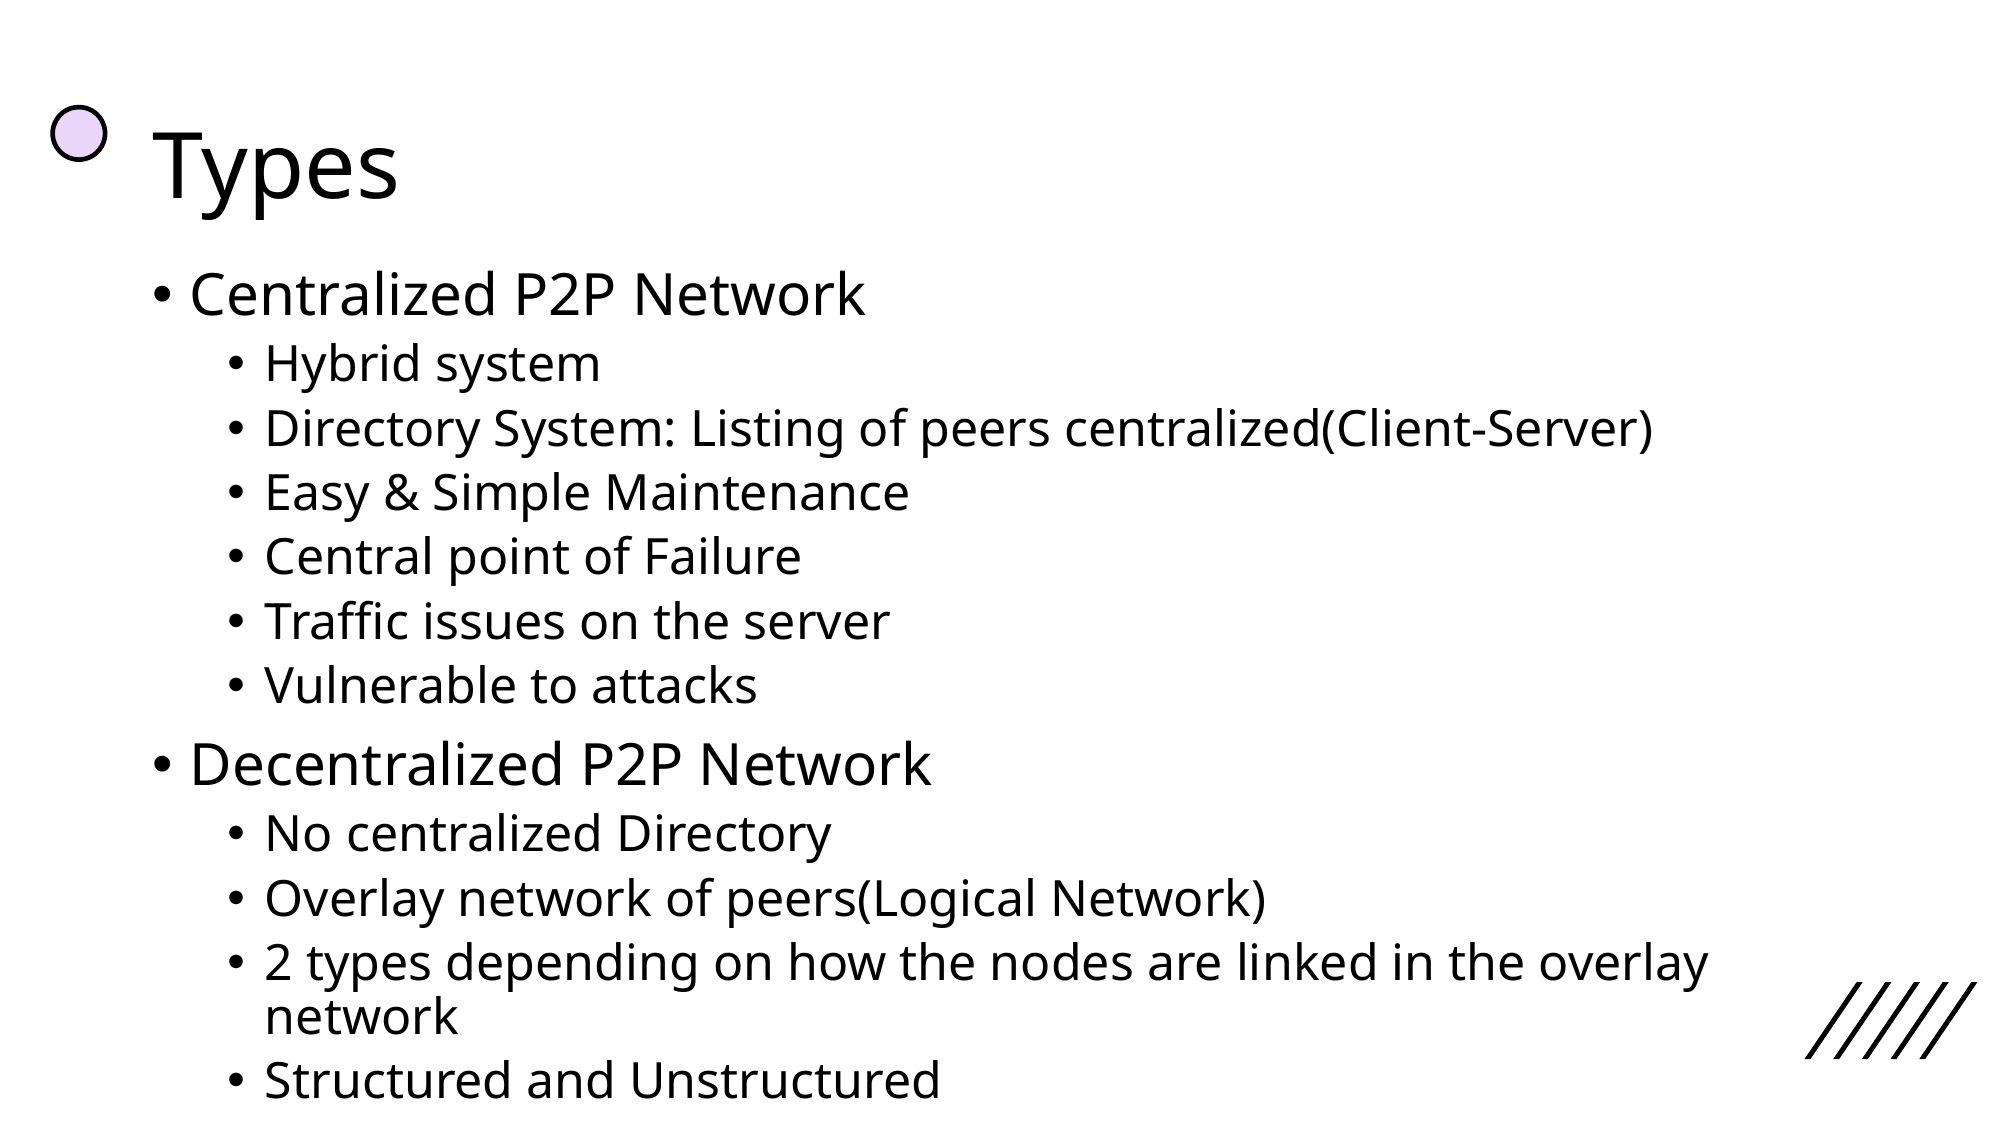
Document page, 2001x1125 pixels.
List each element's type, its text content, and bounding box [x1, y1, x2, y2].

title Types [137, 59, 1863, 257]
list Centralized P2P Network Hybrid system Directory System: Listing of peers centralized(Client-Server) Easy & Simple Maintenance Central point of Failure Traffic issues on the server Vulnerable to attacks Decentralized P2P Network No centralized Directory Overlay network of peers(Logical Network) 2 types depending on how the nodes are linked in the overlay network Structured and Unstructured [137, 257, 1863, 1077]
